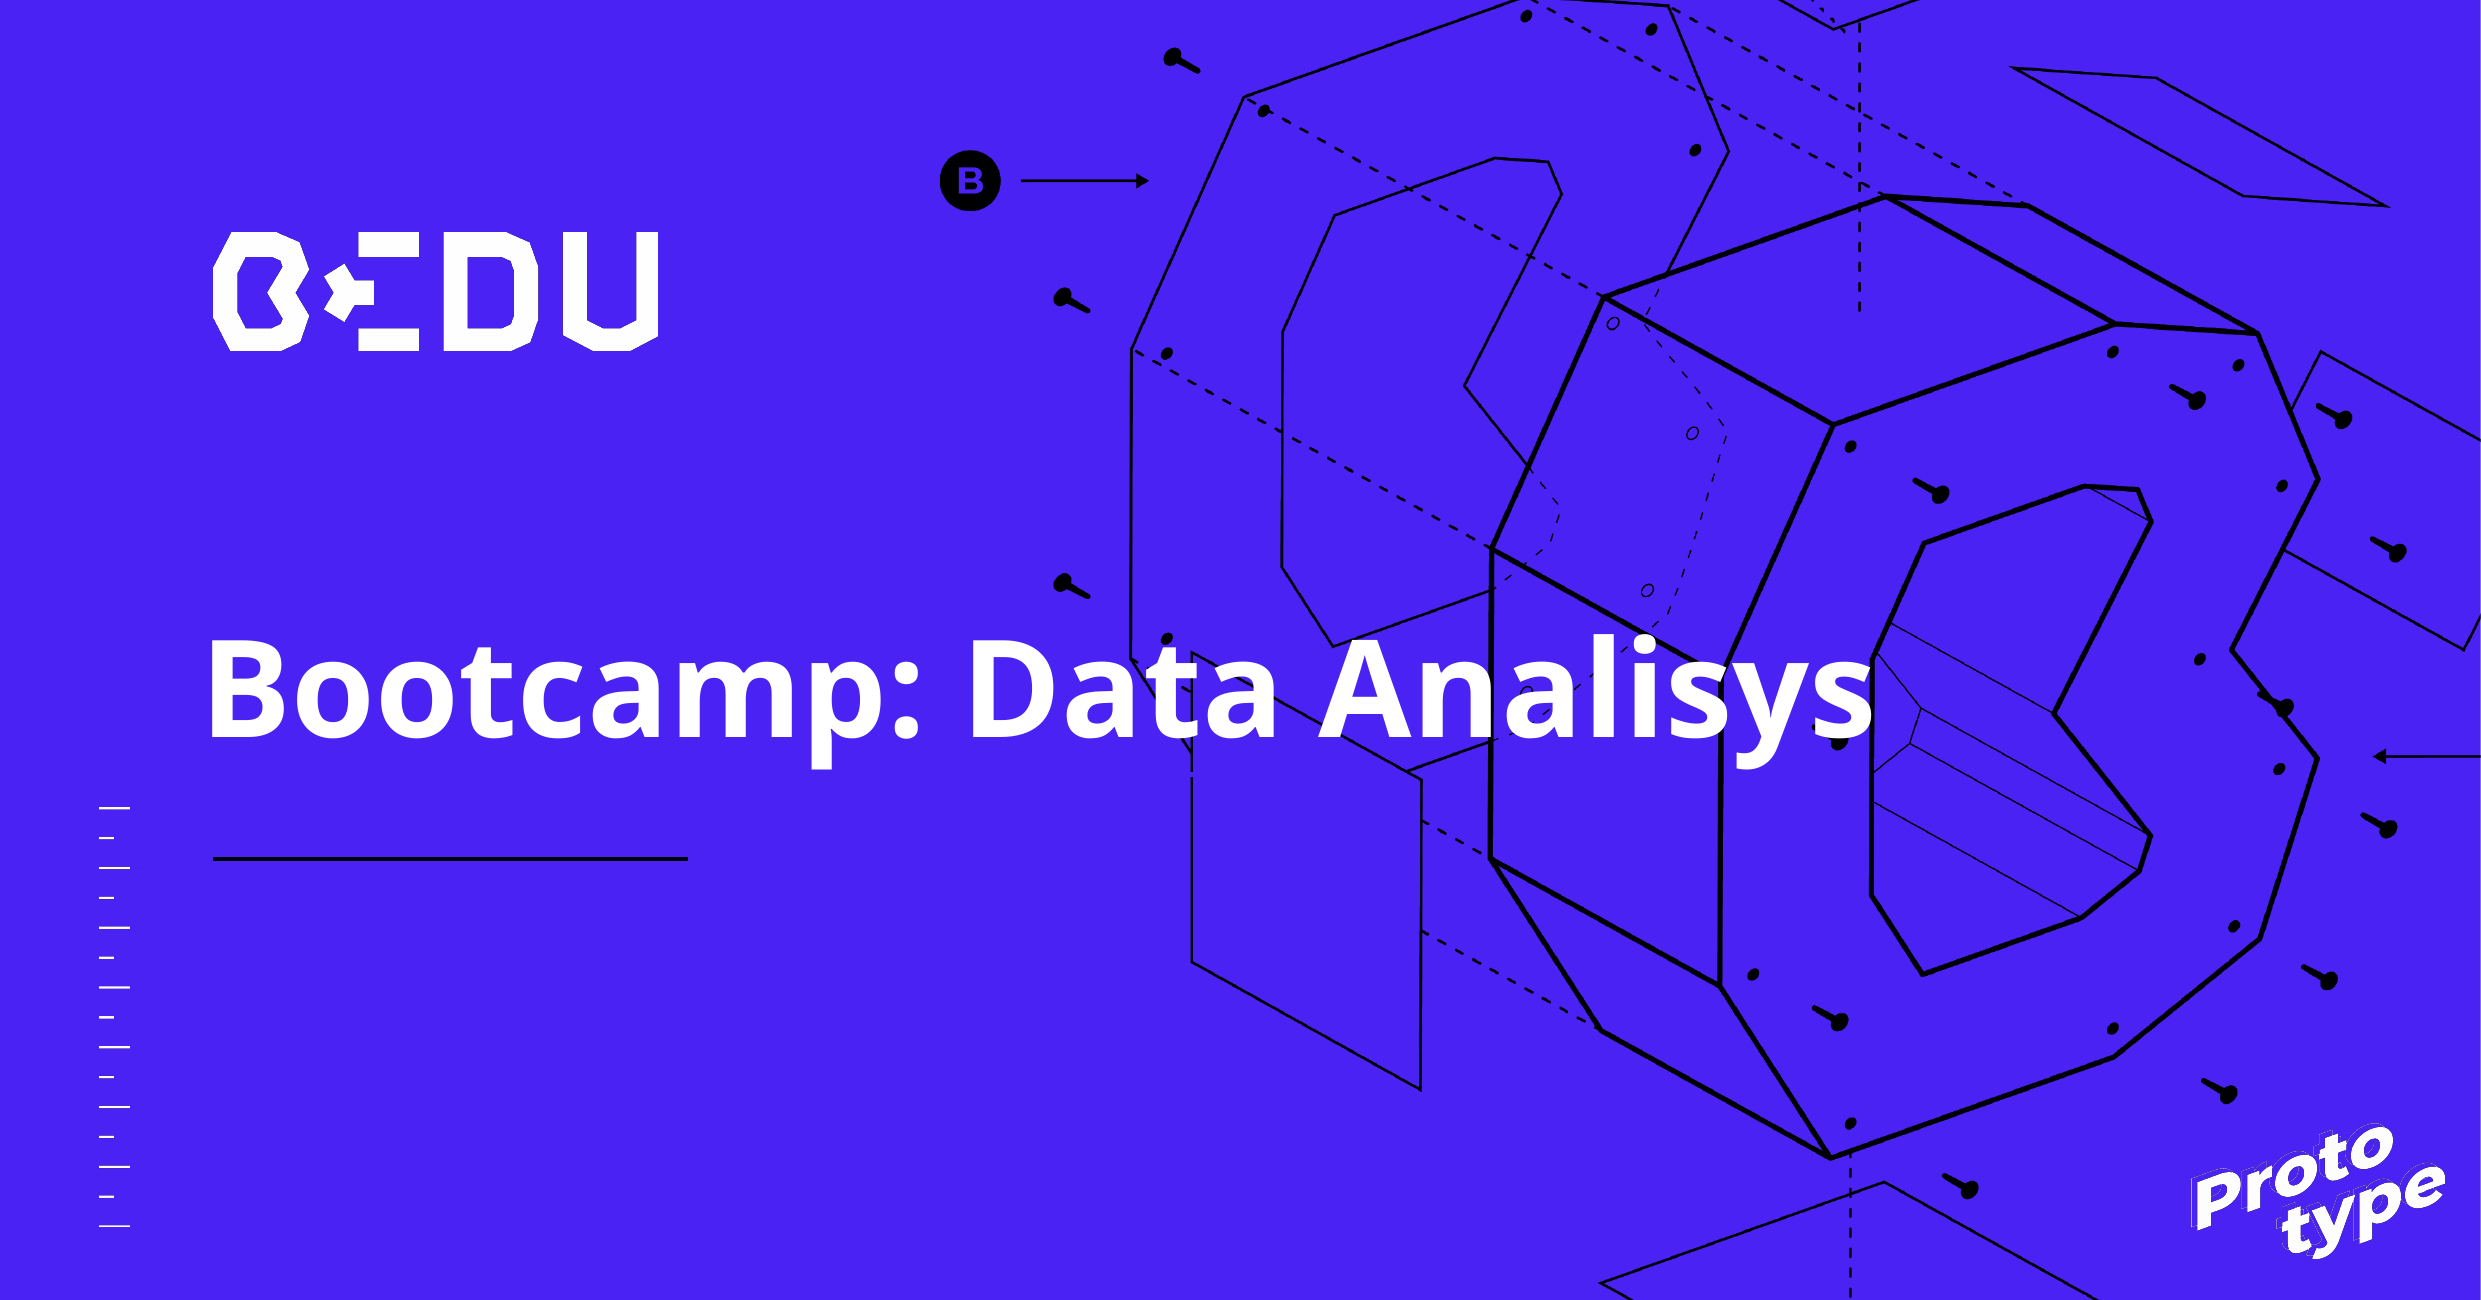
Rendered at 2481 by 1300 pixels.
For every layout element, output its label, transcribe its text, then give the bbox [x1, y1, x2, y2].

picture [939, 0, 2481, 1300]
text_box Bootcamp: Data Analisys [176, 570, 933, 797]
picture [99, 807, 130, 1228]
picture [212, 232, 658, 351]
